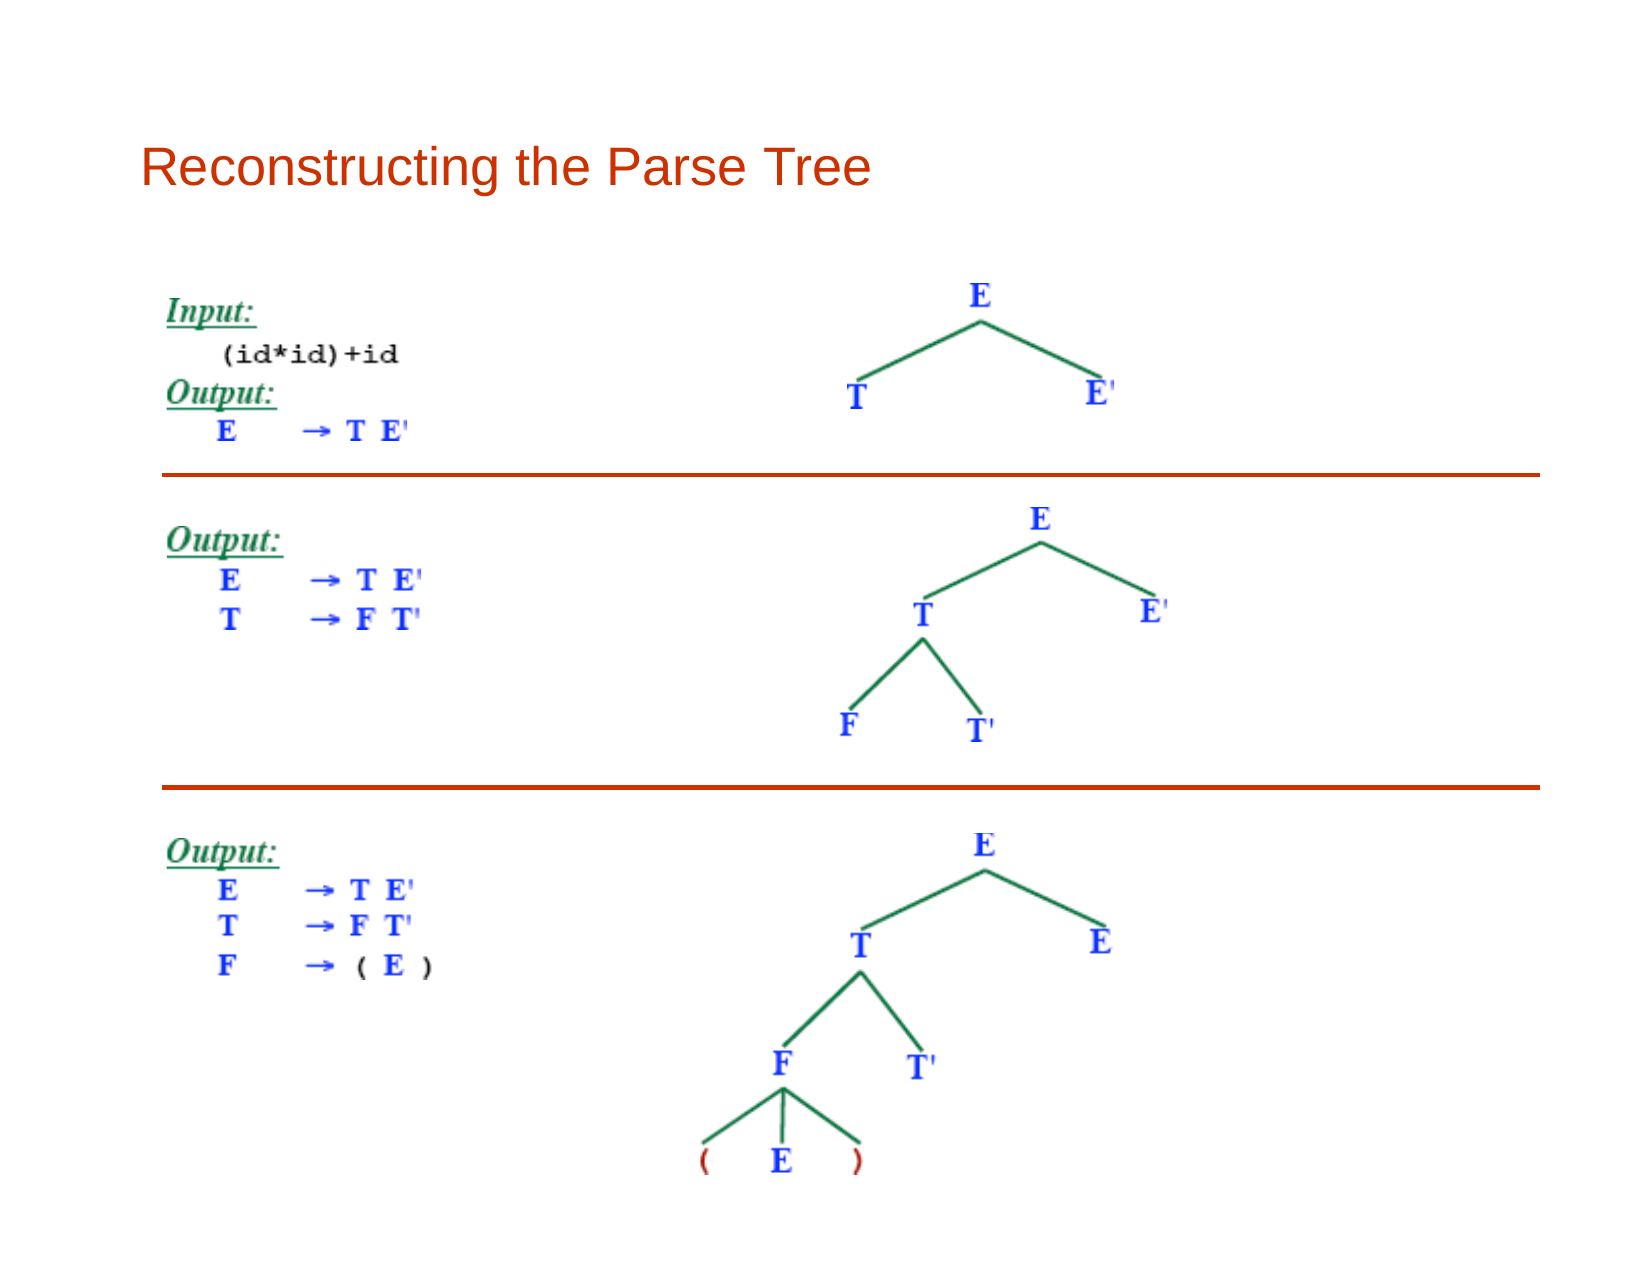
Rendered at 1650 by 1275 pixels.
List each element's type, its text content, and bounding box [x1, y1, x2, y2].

text_box [166, 298, 408, 441]
text_box [699, 833, 1113, 1175]
title Reconstructing the Parse Tree [137, 128, 878, 344]
text_box [166, 526, 422, 630]
text_box [847, 283, 1115, 409]
text_box [839, 507, 1168, 742]
text_box [166, 838, 432, 980]
